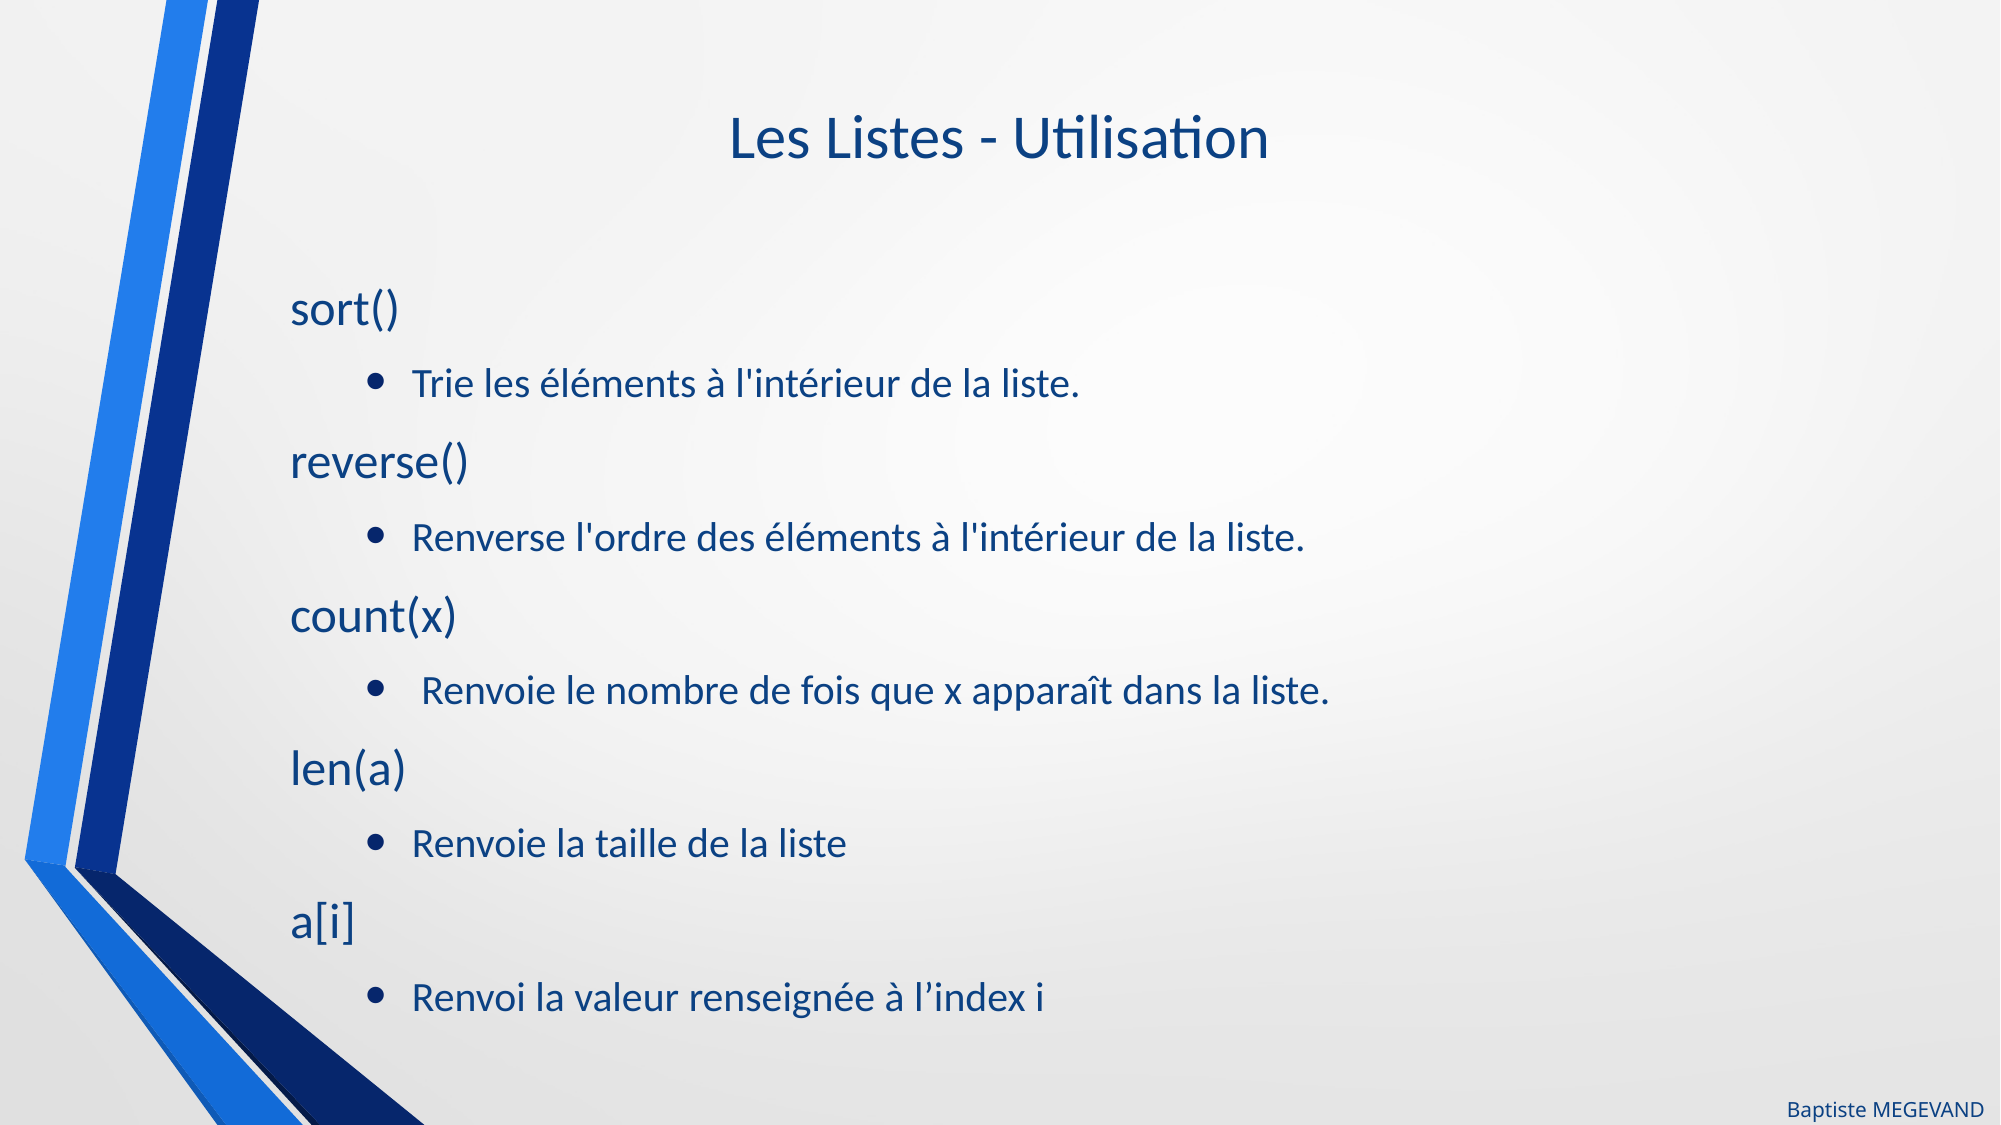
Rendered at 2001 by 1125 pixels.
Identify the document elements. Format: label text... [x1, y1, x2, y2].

list sort() Trie les éléments à l'intérieur de la liste. reverse() Renverse l'ordre des éléments à l'intérieur de la liste. count(x) Renvoie le nombre de fois que x apparaît dans la liste. len(a) Renvoie la taille de la liste a[i] Renvoi la valeur renseignée à l’index i [275, 206, 2000, 1089]
title Les Listes - Utilisation [137, 59, 1863, 207]
